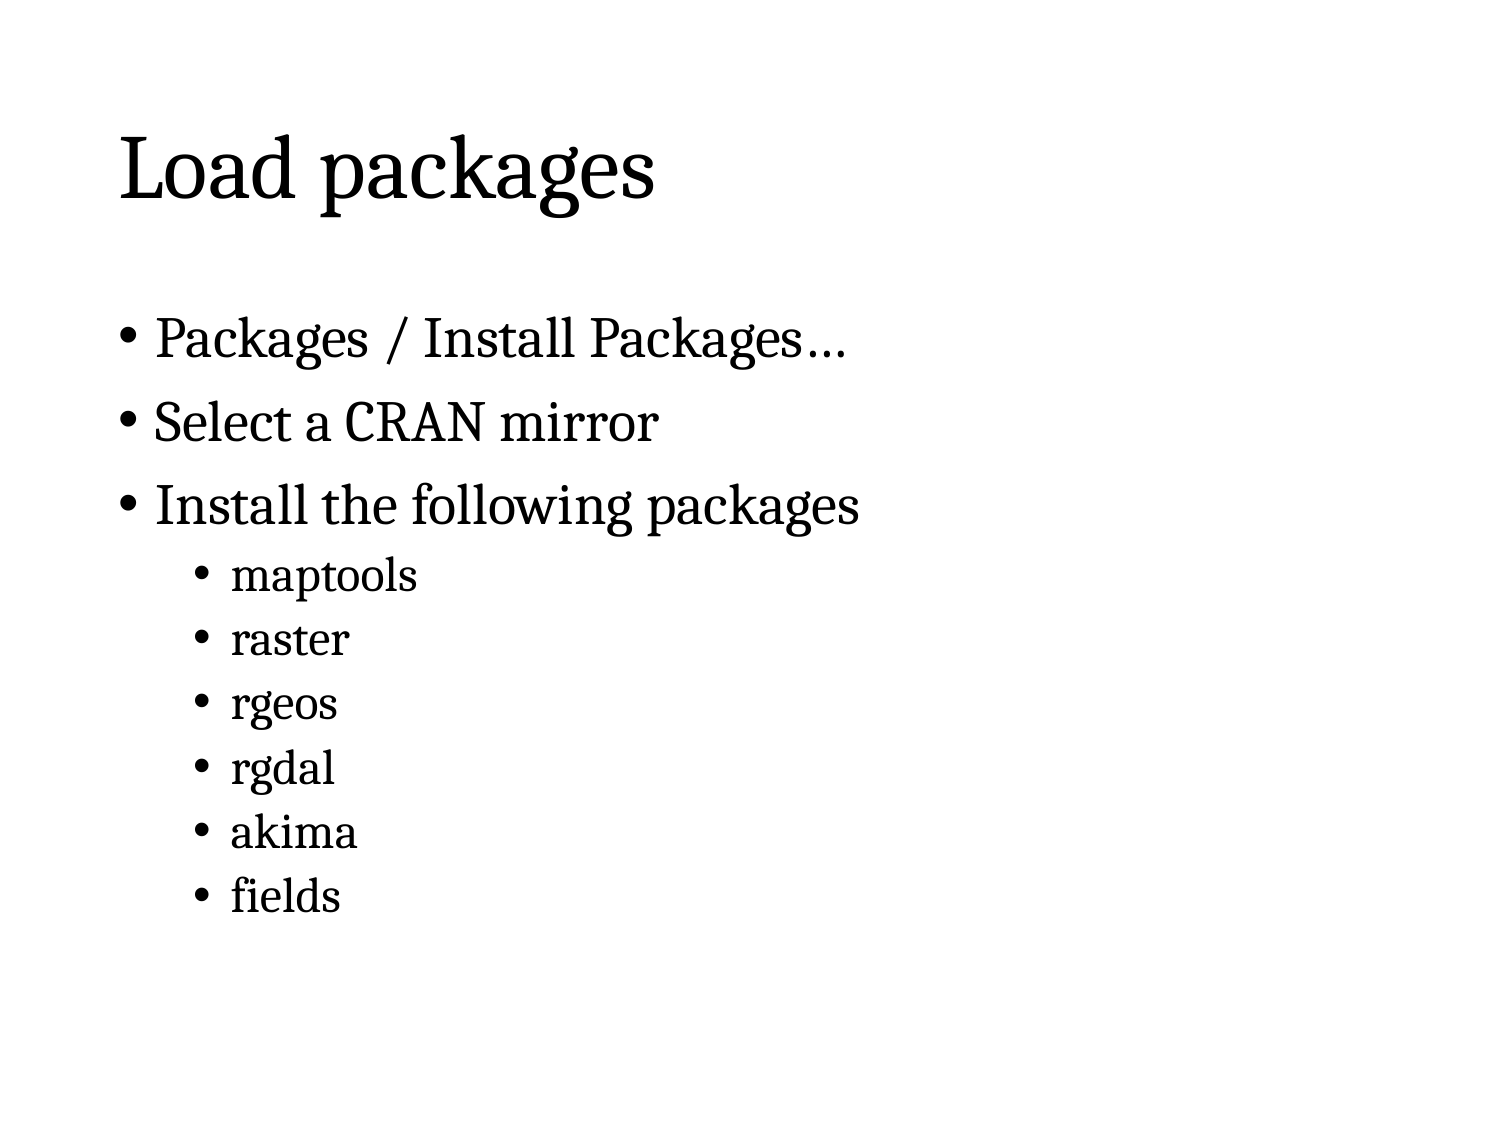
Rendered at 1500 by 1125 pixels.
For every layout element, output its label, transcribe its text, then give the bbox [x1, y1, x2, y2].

title Load packages [103, 59, 1397, 278]
list Packages / Install Packages… Select a CRAN mirror Install the following packages maptools raster rgeos rgdal akima fields [103, 299, 1397, 1014]
